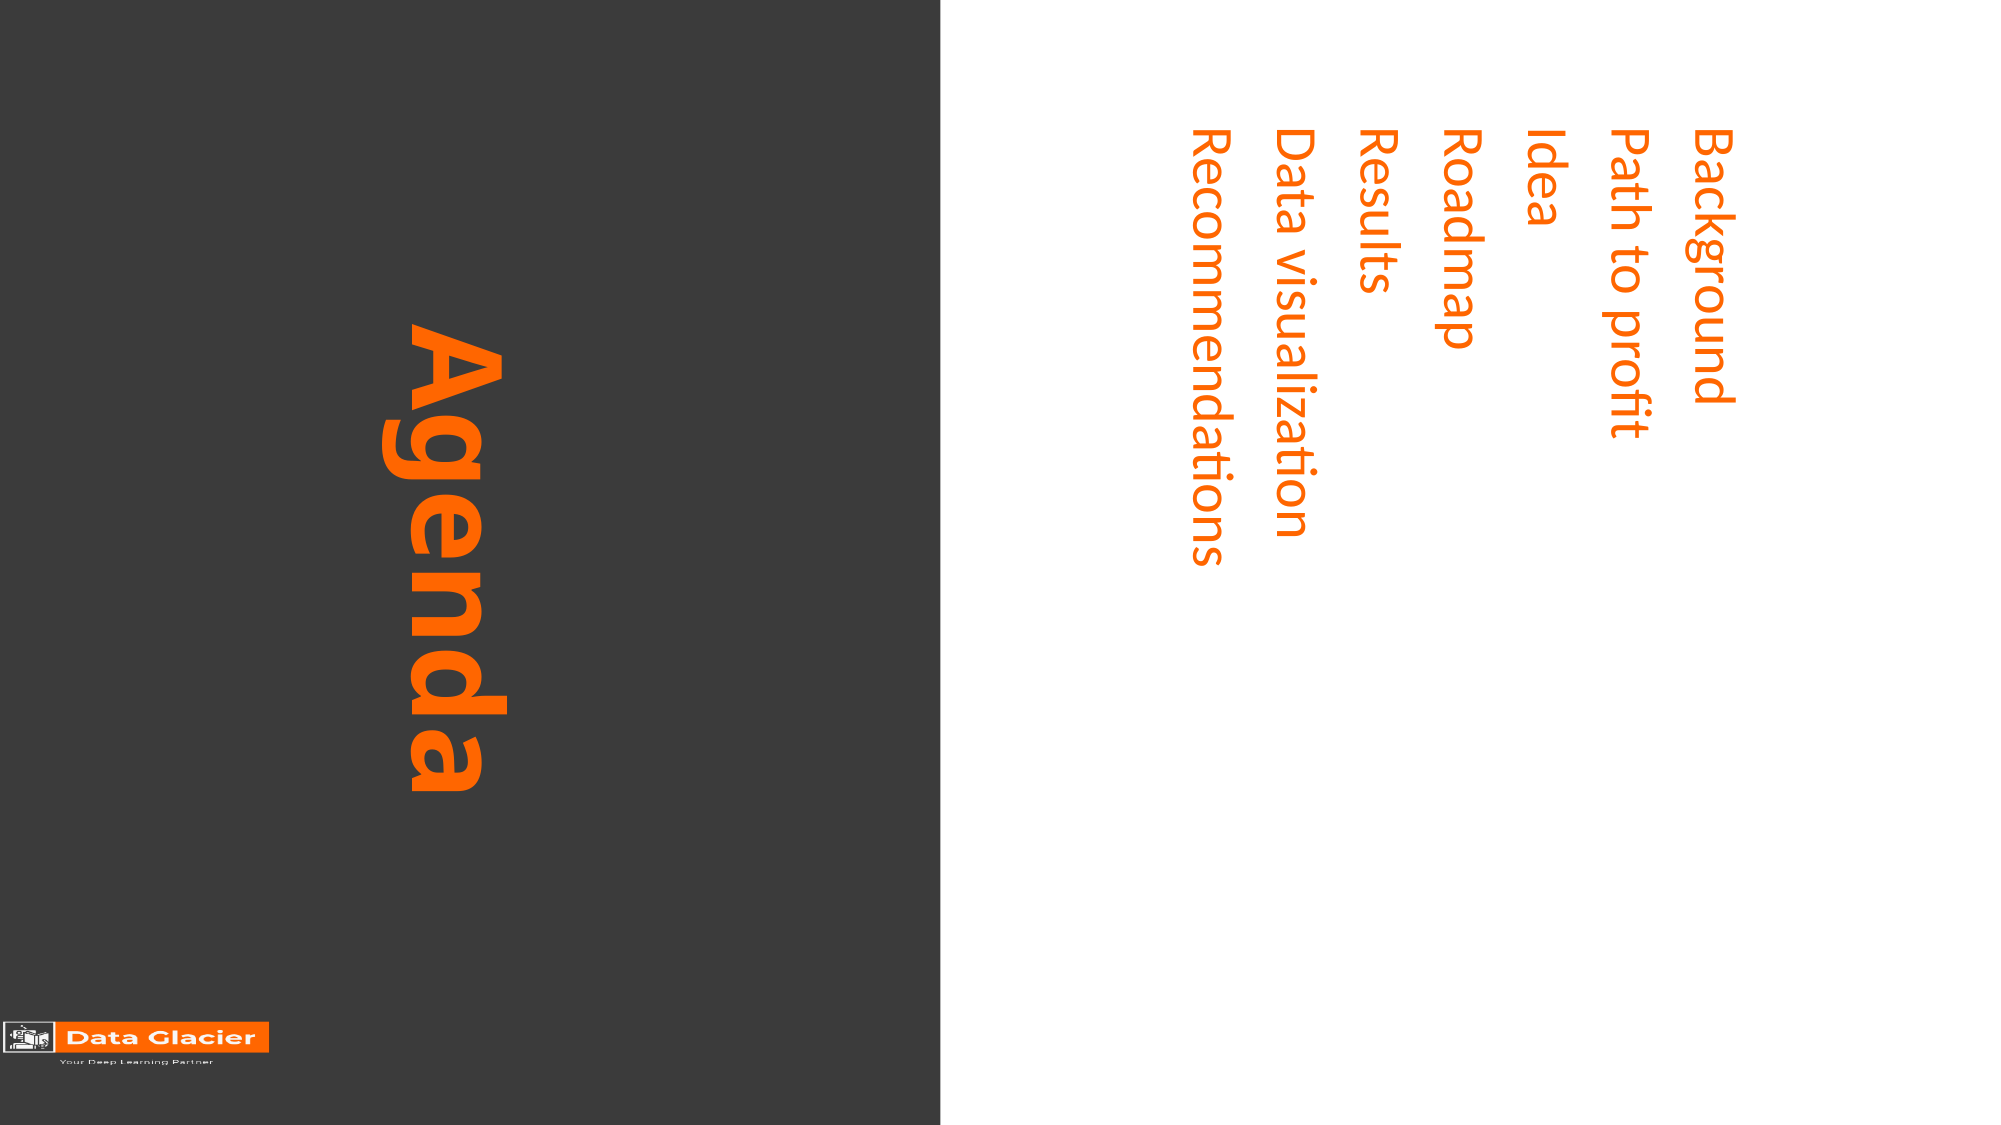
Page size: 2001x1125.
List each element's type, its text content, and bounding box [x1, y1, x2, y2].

picture [0, 961, 272, 1125]
title Agenda [0, 0, 940, 1125]
subtitle Background Path to profit Idea Roadmap Results Data visualization Recommendations [940, 0, 2000, 1125]
